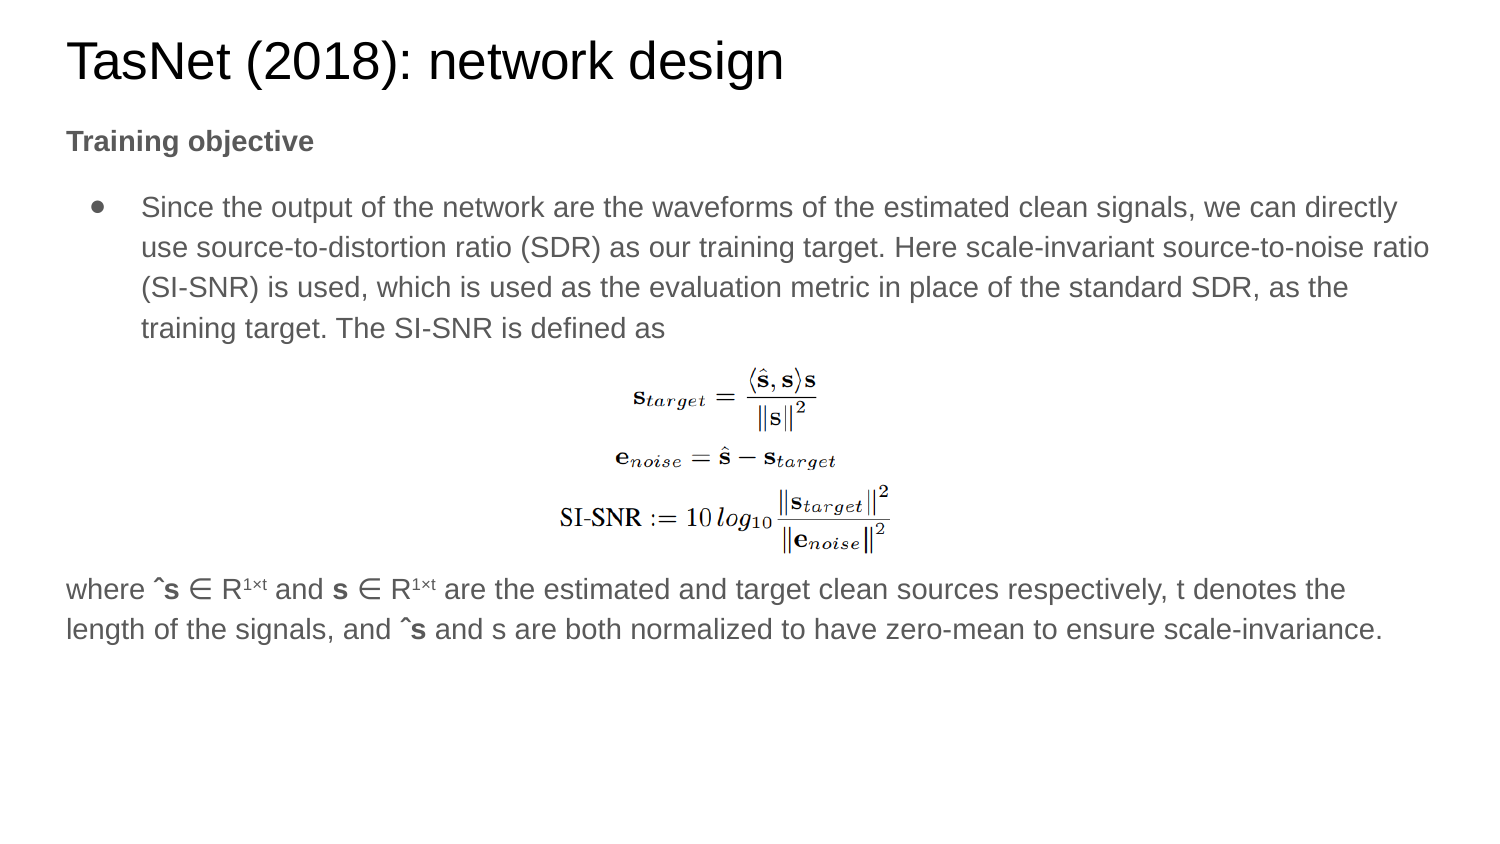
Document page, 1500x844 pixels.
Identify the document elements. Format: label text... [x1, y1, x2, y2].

title TasNet (2018): network design [51, 11, 1449, 102]
picture [556, 362, 897, 562]
list Training objective Since the output of the network are the waveforms of the estimated clean signals, we can directly use source-to-distortion ratio (SDR) as our training target. Here scale-invariant source-to-noise ratio (SI-SNR) is used, which is used as the evaluation metric in place of the standard SDR, as the training target. The SI-SNR is defined as where ˆs ∈ R1×t and s ∈ R1×t are the estimated and target clean sources respectively, t denotes the length of the signals, and ˆs and s are both normalized to have zero-mean to ensure scale-invariance. [51, 102, 1449, 814]
